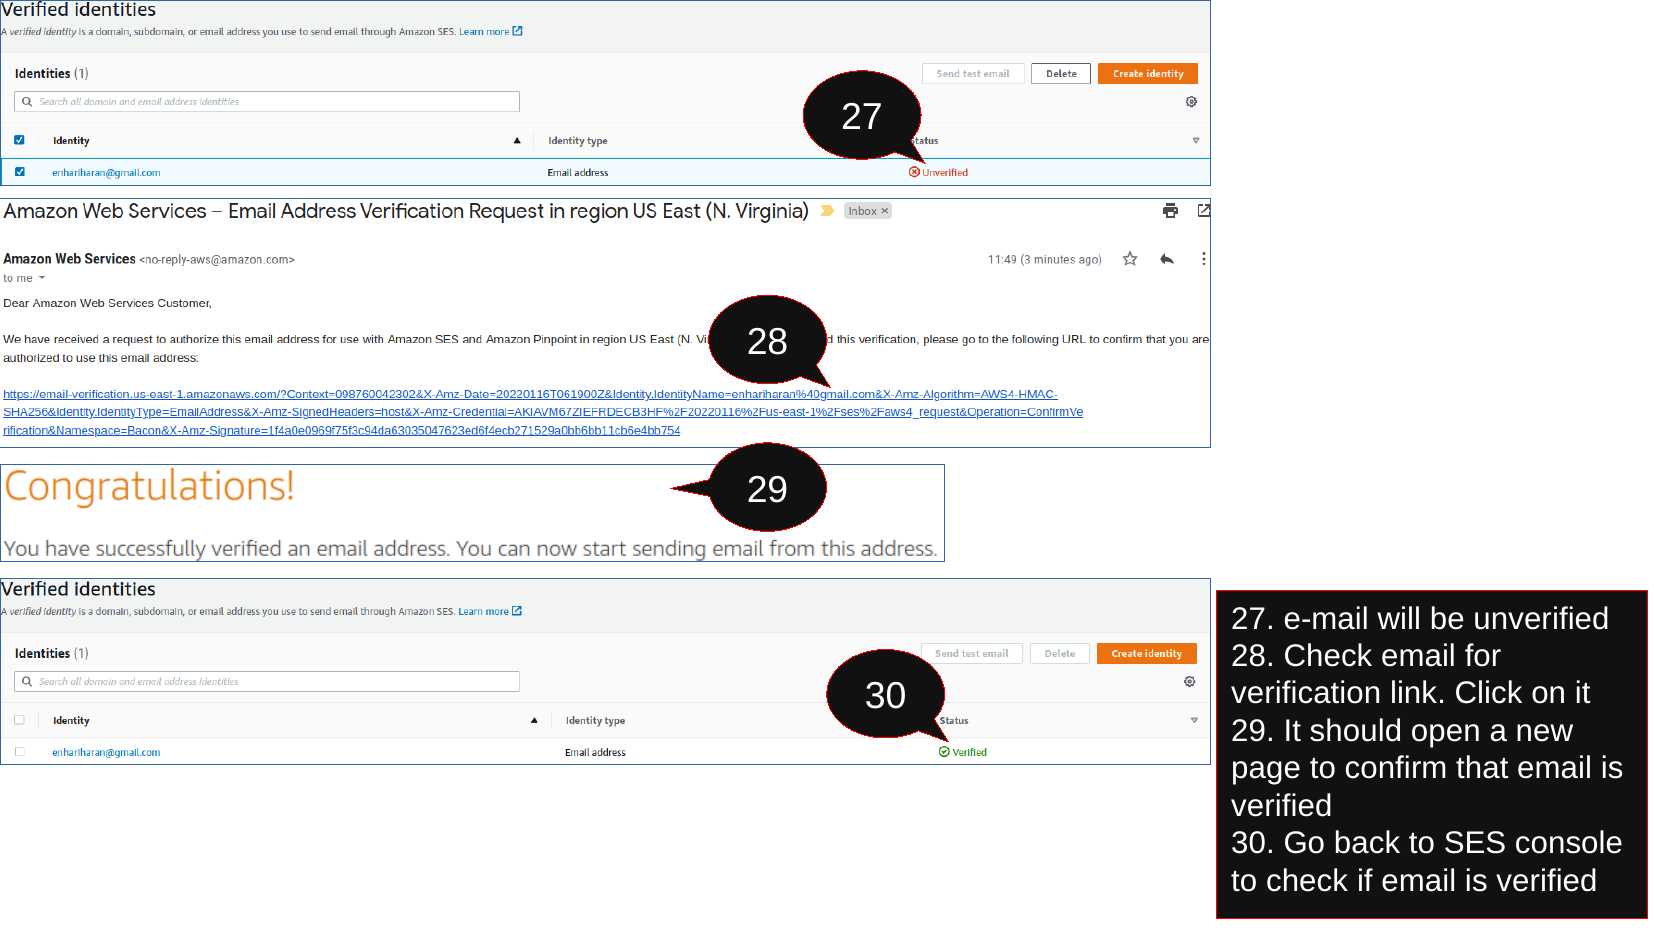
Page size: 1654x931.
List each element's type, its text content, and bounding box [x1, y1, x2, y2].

picture [0, 578, 1211, 765]
text_box 29 [718, 457, 817, 462]
text_box 27. e-mail will be unverified 28. Check email for verification link. Click on it 29. It should open a new page to confirm that email is verified 30. Go back to SES console to check if email is verified [1216, 590, 1648, 919]
picture [0, 197, 1211, 448]
picture [0, 0, 1211, 187]
picture [0, 463, 945, 562]
